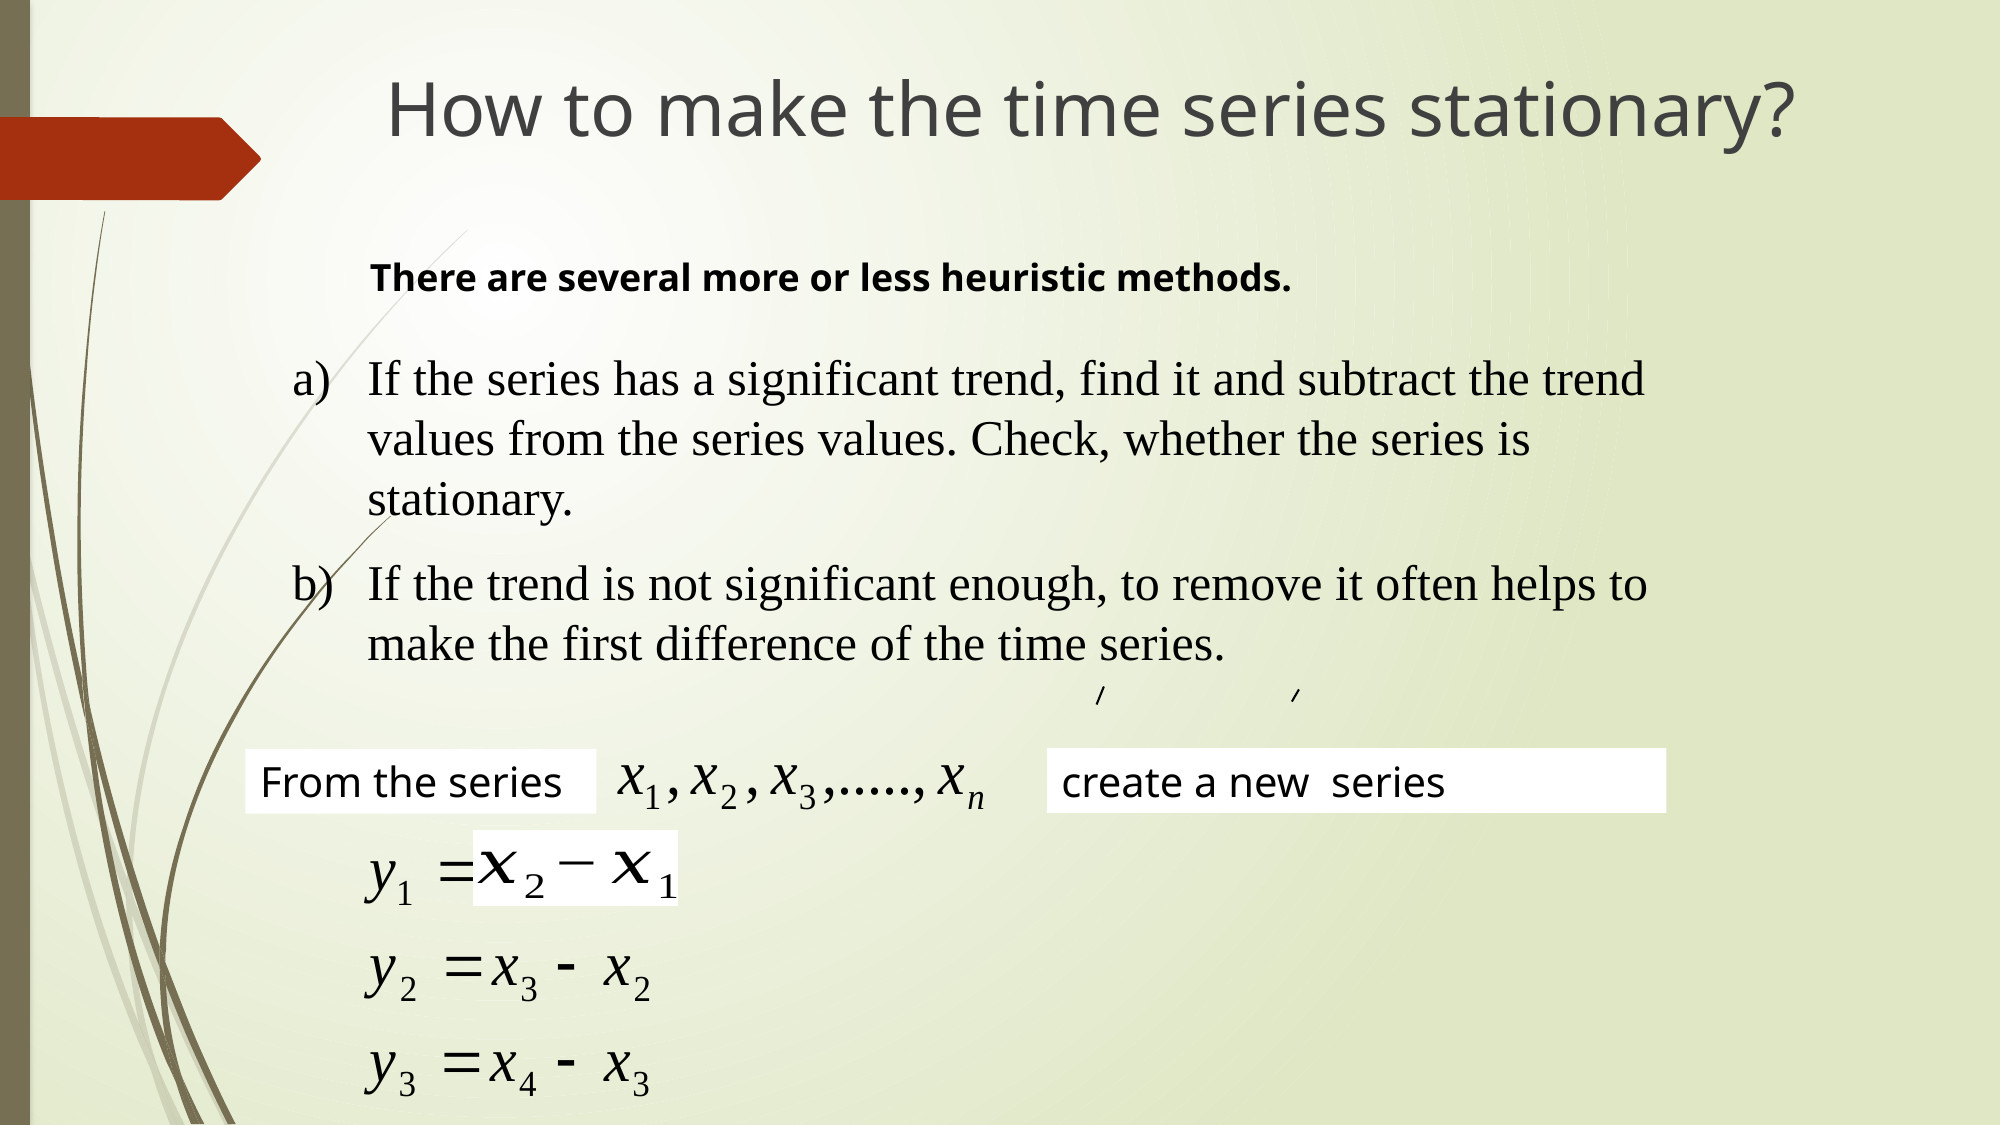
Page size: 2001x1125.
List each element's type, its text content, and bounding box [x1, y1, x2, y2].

title How to make the time series stationary? [370, 54, 1823, 182]
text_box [244, 246, 1731, 1111]
